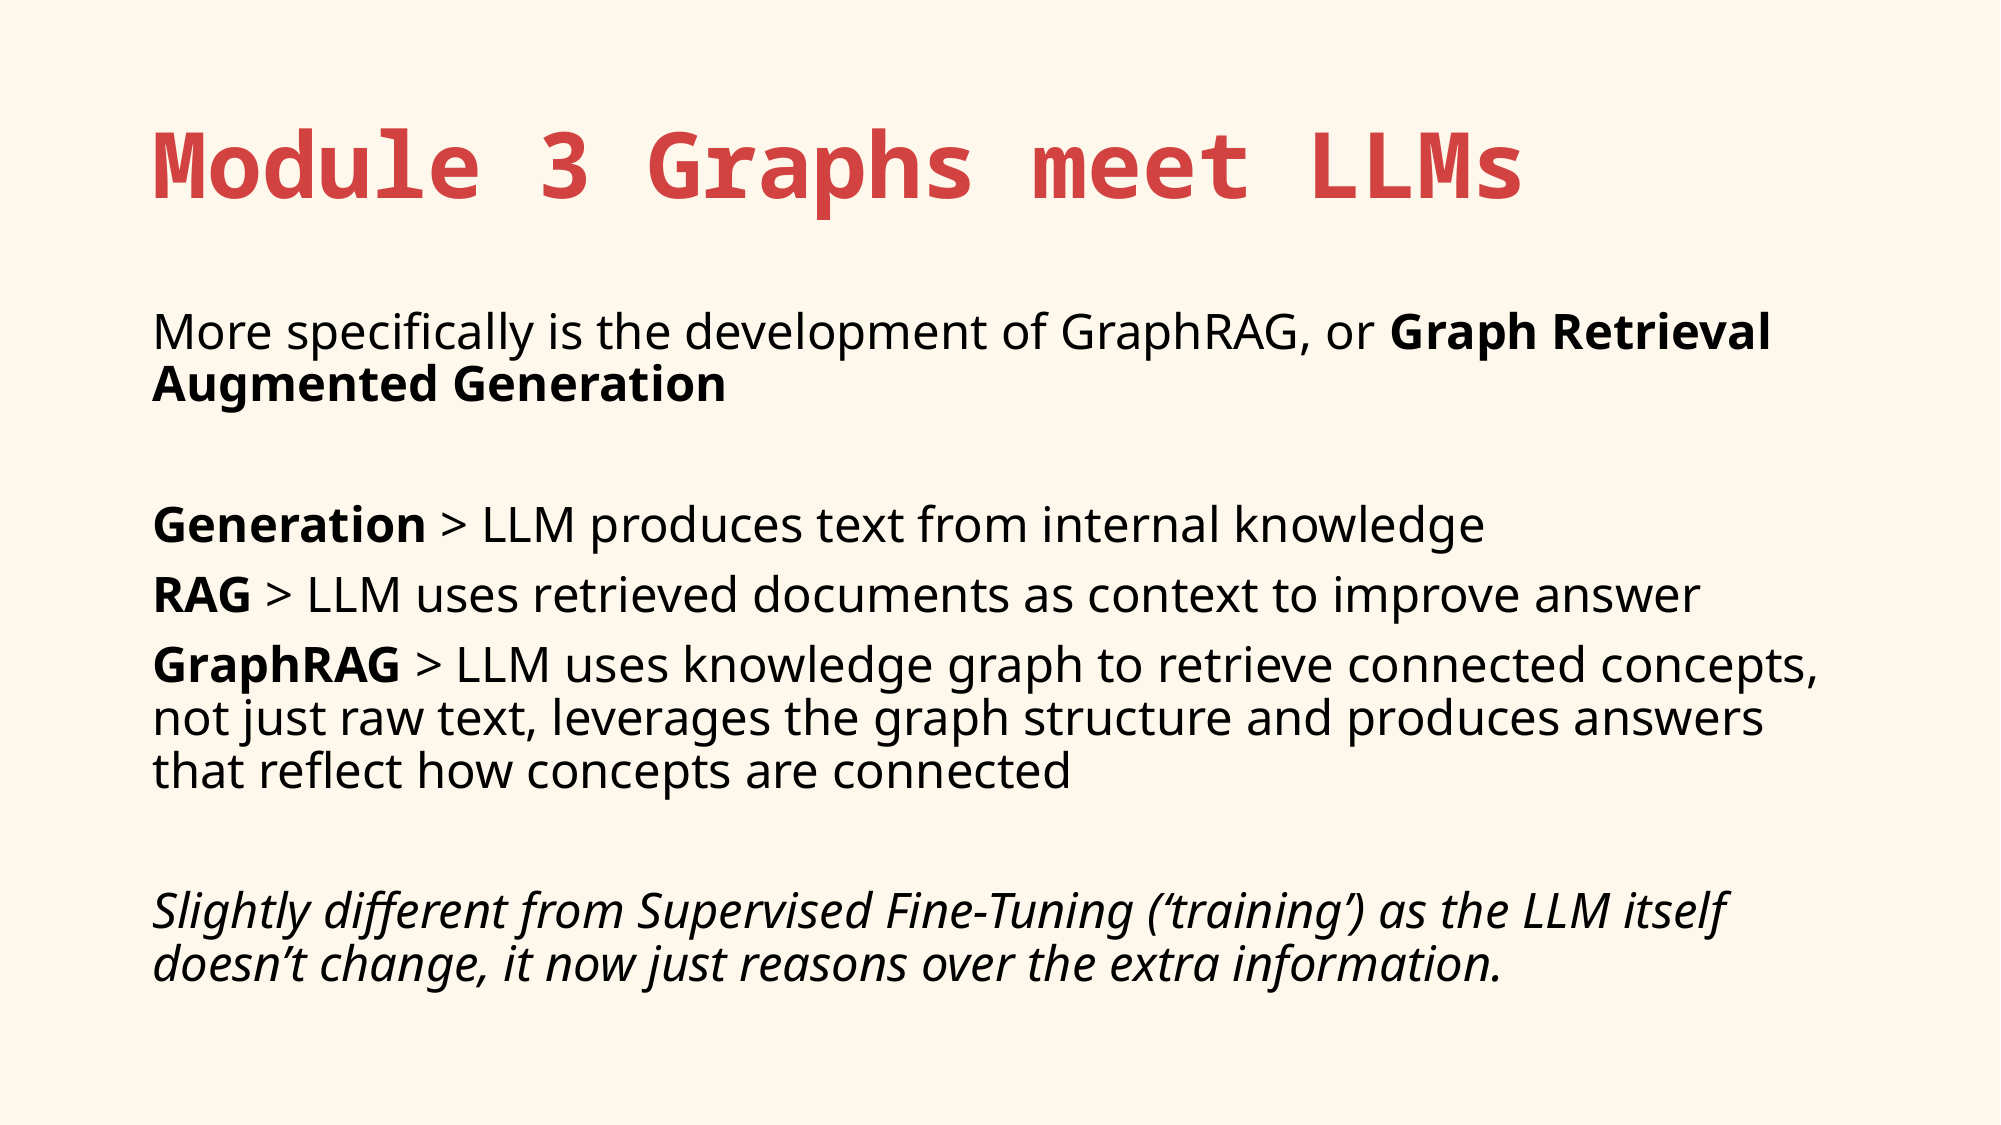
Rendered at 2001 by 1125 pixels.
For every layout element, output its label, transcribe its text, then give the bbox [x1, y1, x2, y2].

title Module 3 Graphs meet LLMs [137, 59, 1863, 278]
list More specifically is the development of GraphRAG, or Graph Retrieval Augmented Generation Generation > LLM produces text from internal knowledge RAG > LLM uses retrieved documents as context to improve answer GraphRAG > LLM uses knowledge graph to retrieve connected concepts, not just raw text, leverages the graph structure and produces answers that reflect how concepts are connected Slightly different from Supervised Fine-Tuning (‘training’) as the LLM itself doesn’t change, it now just reasons over the extra information. [137, 299, 1863, 1014]
